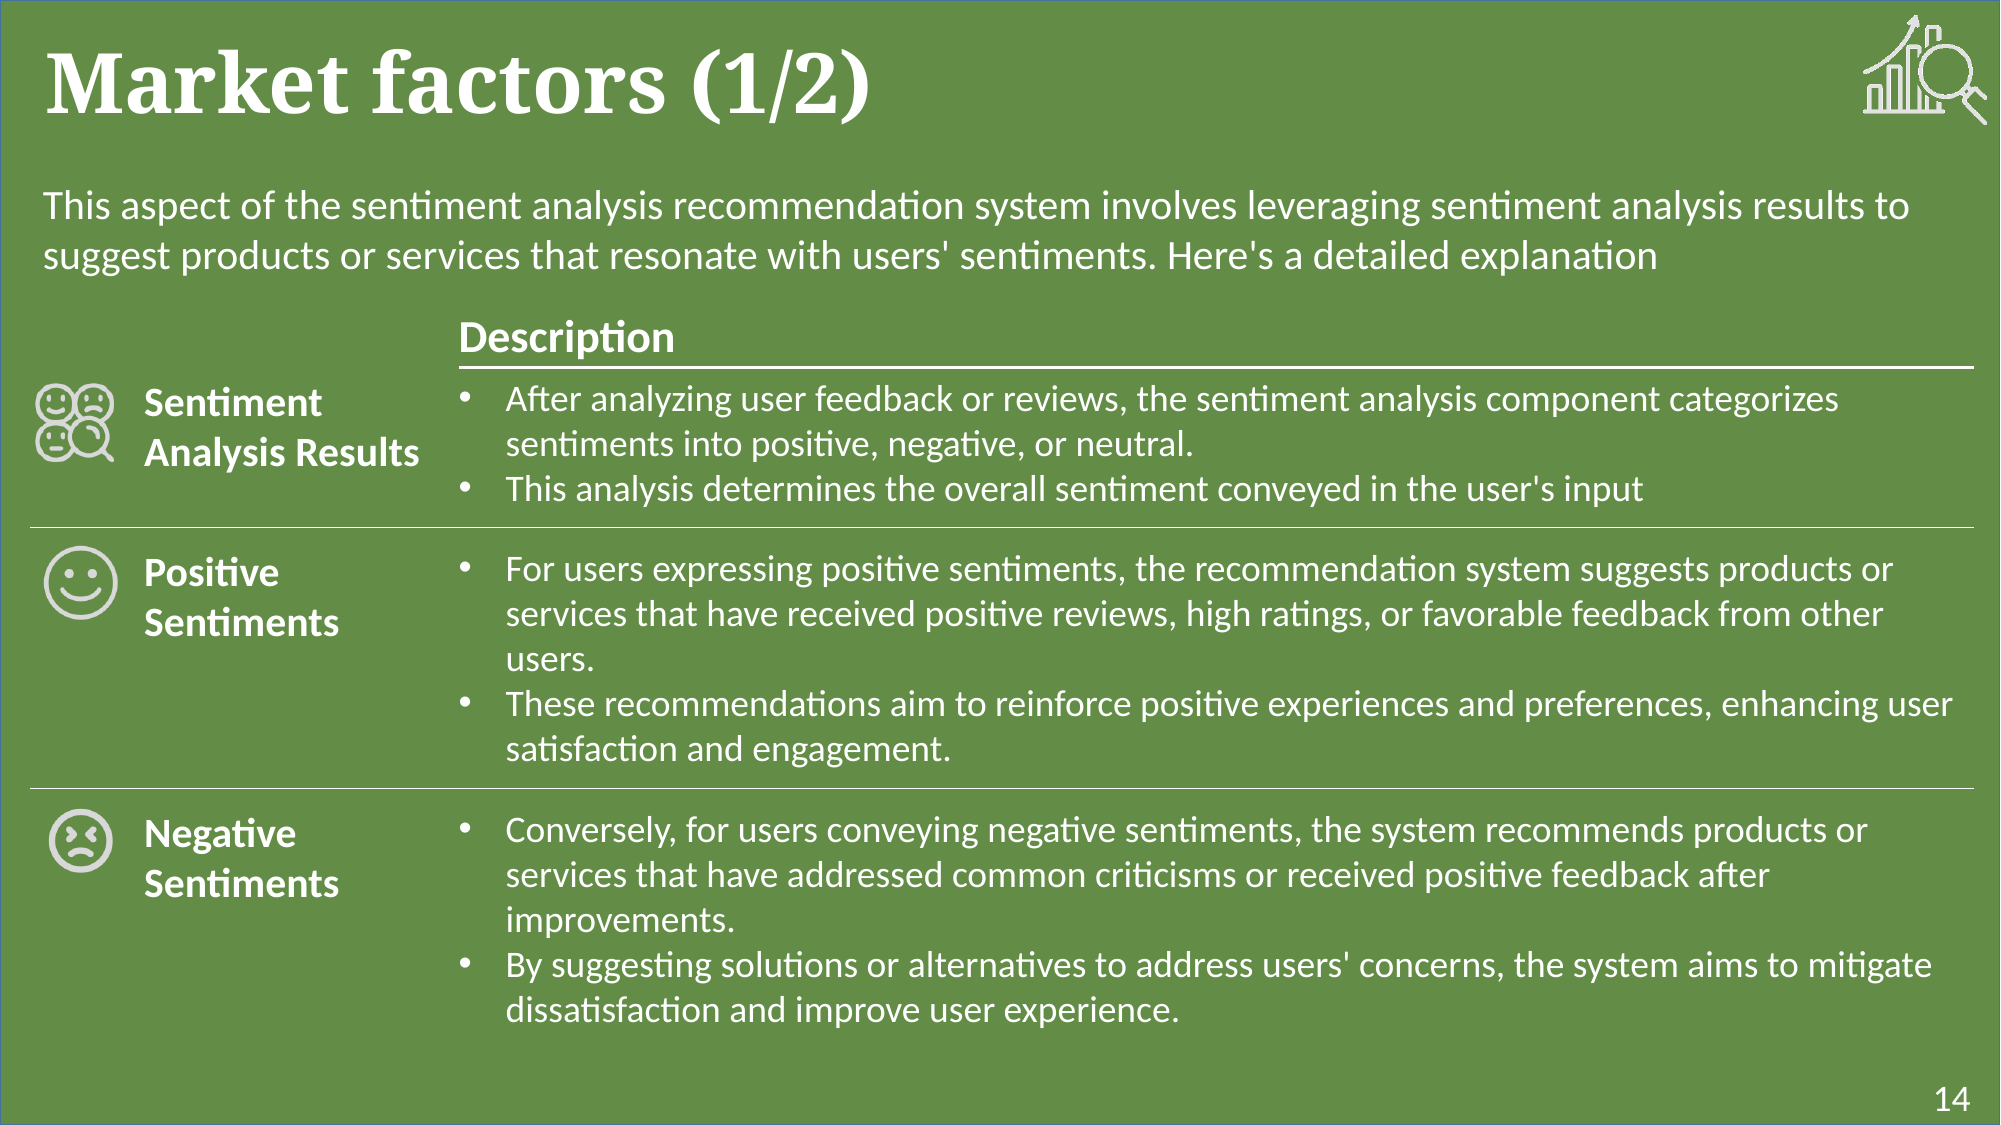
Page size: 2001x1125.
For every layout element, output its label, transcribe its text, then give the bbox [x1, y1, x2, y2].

text_box This aspect of the sentiment analysis recommendation system involves leveraging sentiment analysis results to suggest products or services that resonate with users' sentiments. Here's a detailed explanation [42, 177, 1975, 279]
picture [42, 802, 119, 879]
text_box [144, 805, 1975, 1033]
picture [16, 363, 128, 476]
title Market factors (1/2) [30, 20, 1975, 154]
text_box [144, 374, 1975, 511]
text_box Description [458, 306, 1975, 363]
picture [42, 544, 119, 621]
picture [1863, 15, 1987, 125]
text_box 14 [1902, 1066, 2000, 1125]
text_box [0, 0, 2000, 1125]
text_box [144, 544, 1975, 772]
